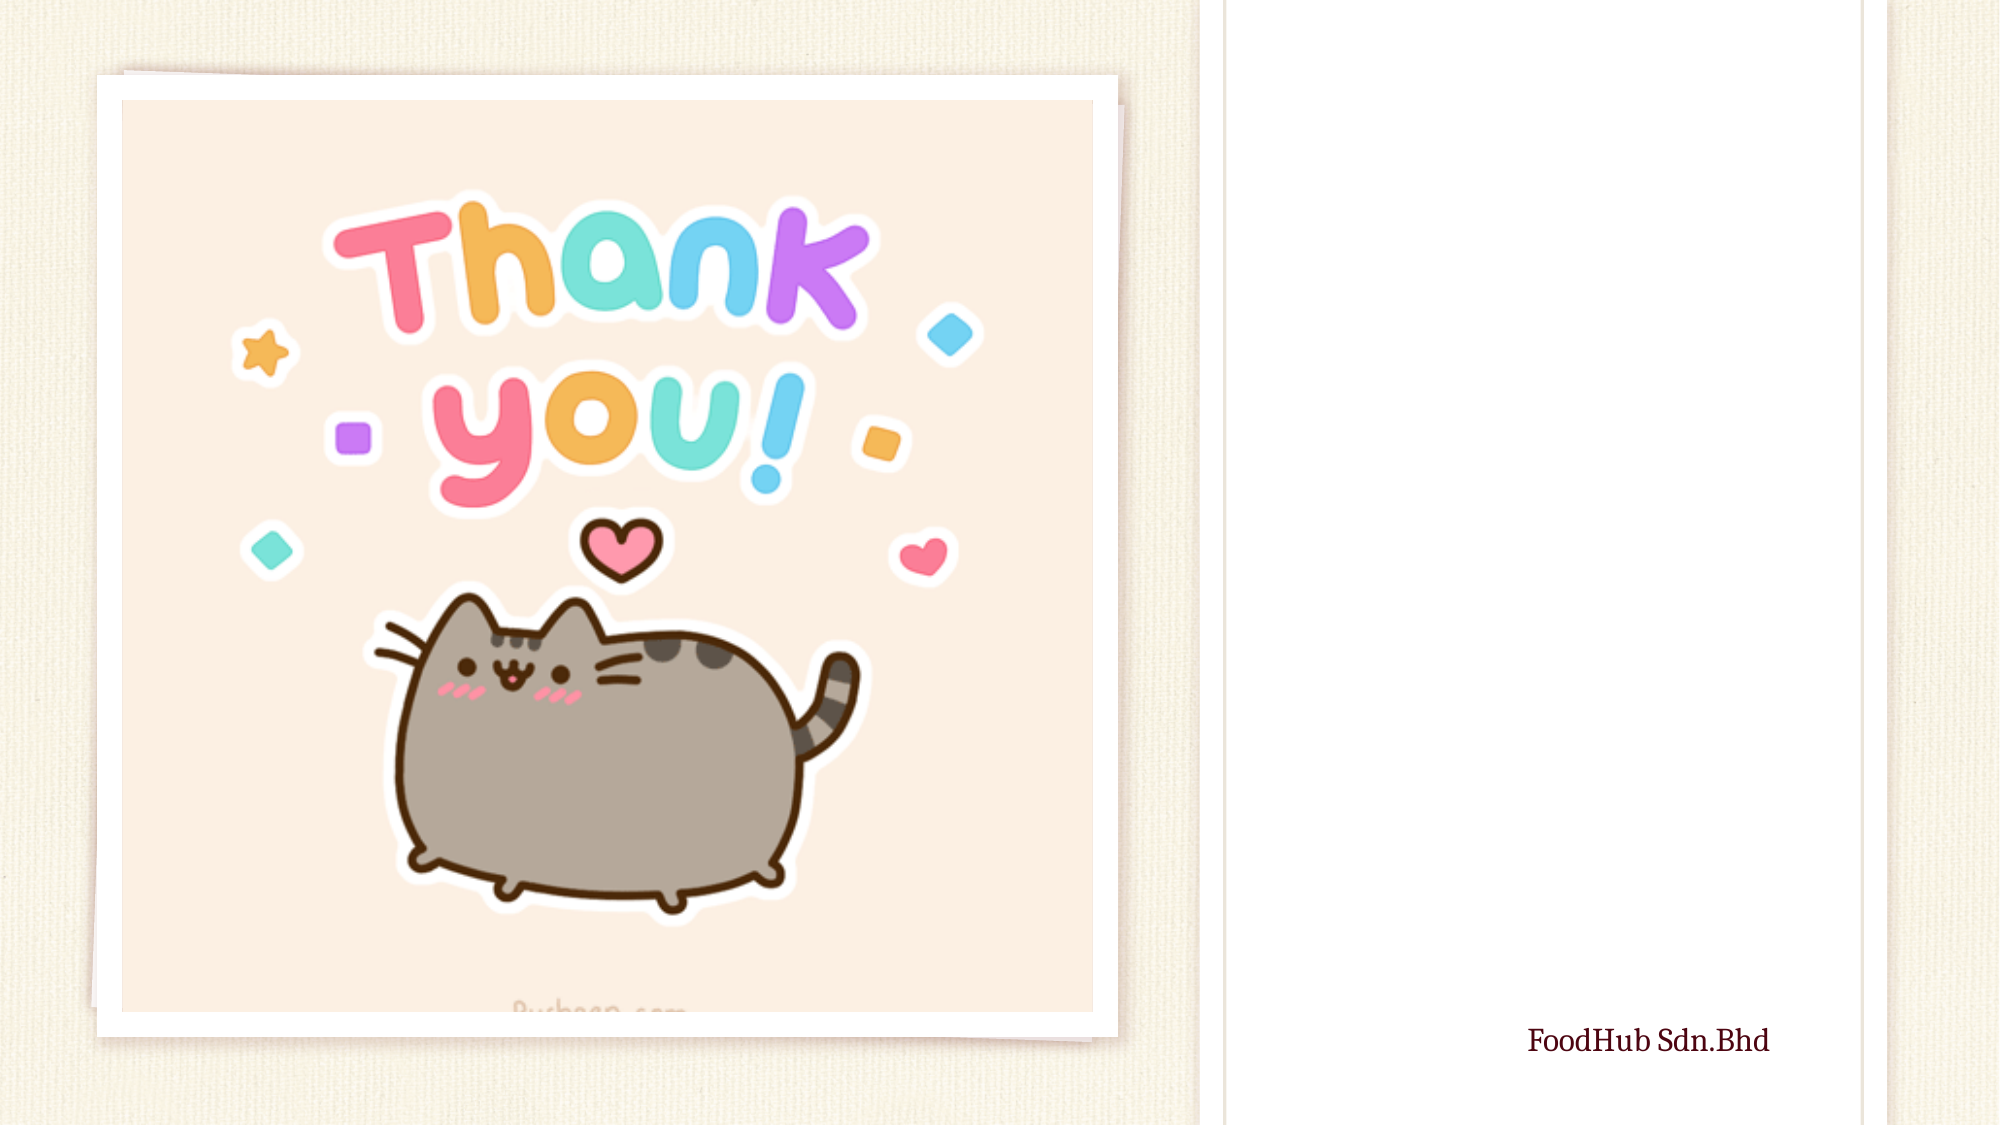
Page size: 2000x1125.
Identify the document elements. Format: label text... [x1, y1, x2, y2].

picture [1888, 0, 2000, 1125]
list FoodHub Sdn.Bhd [1512, 1015, 1838, 1103]
picture [0, 0, 1199, 1125]
